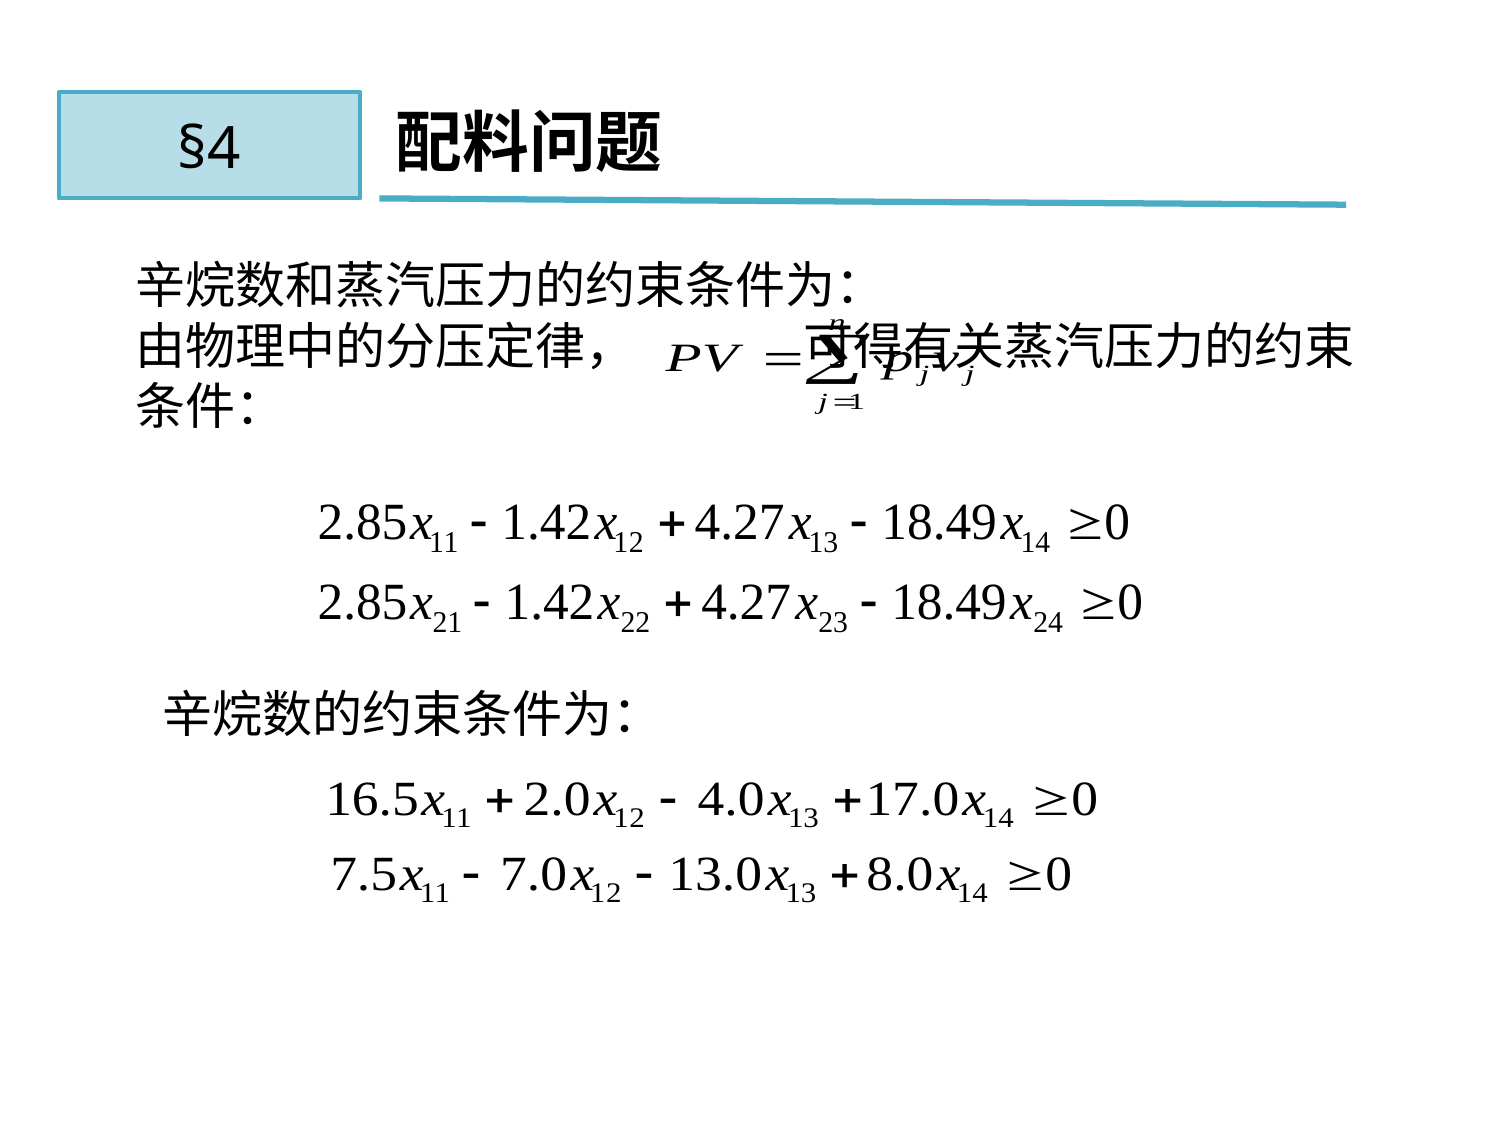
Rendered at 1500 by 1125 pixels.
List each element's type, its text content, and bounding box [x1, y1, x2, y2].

text_box §4 [57, 90, 362, 200]
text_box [654, 304, 995, 422]
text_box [309, 487, 1154, 645]
text_box 辛烷数的约束条件为： [128, 675, 743, 750]
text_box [379, 198, 1347, 205]
text_box 辛烷数和蒸汽压力的约束条件为： [120, 246, 901, 321]
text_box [322, 766, 1109, 915]
text_box 由物理中的分压定律， 可得有关蒸汽压力的约束条件： [120, 306, 1409, 442]
text_box 配料问题 [380, 92, 1486, 187]
